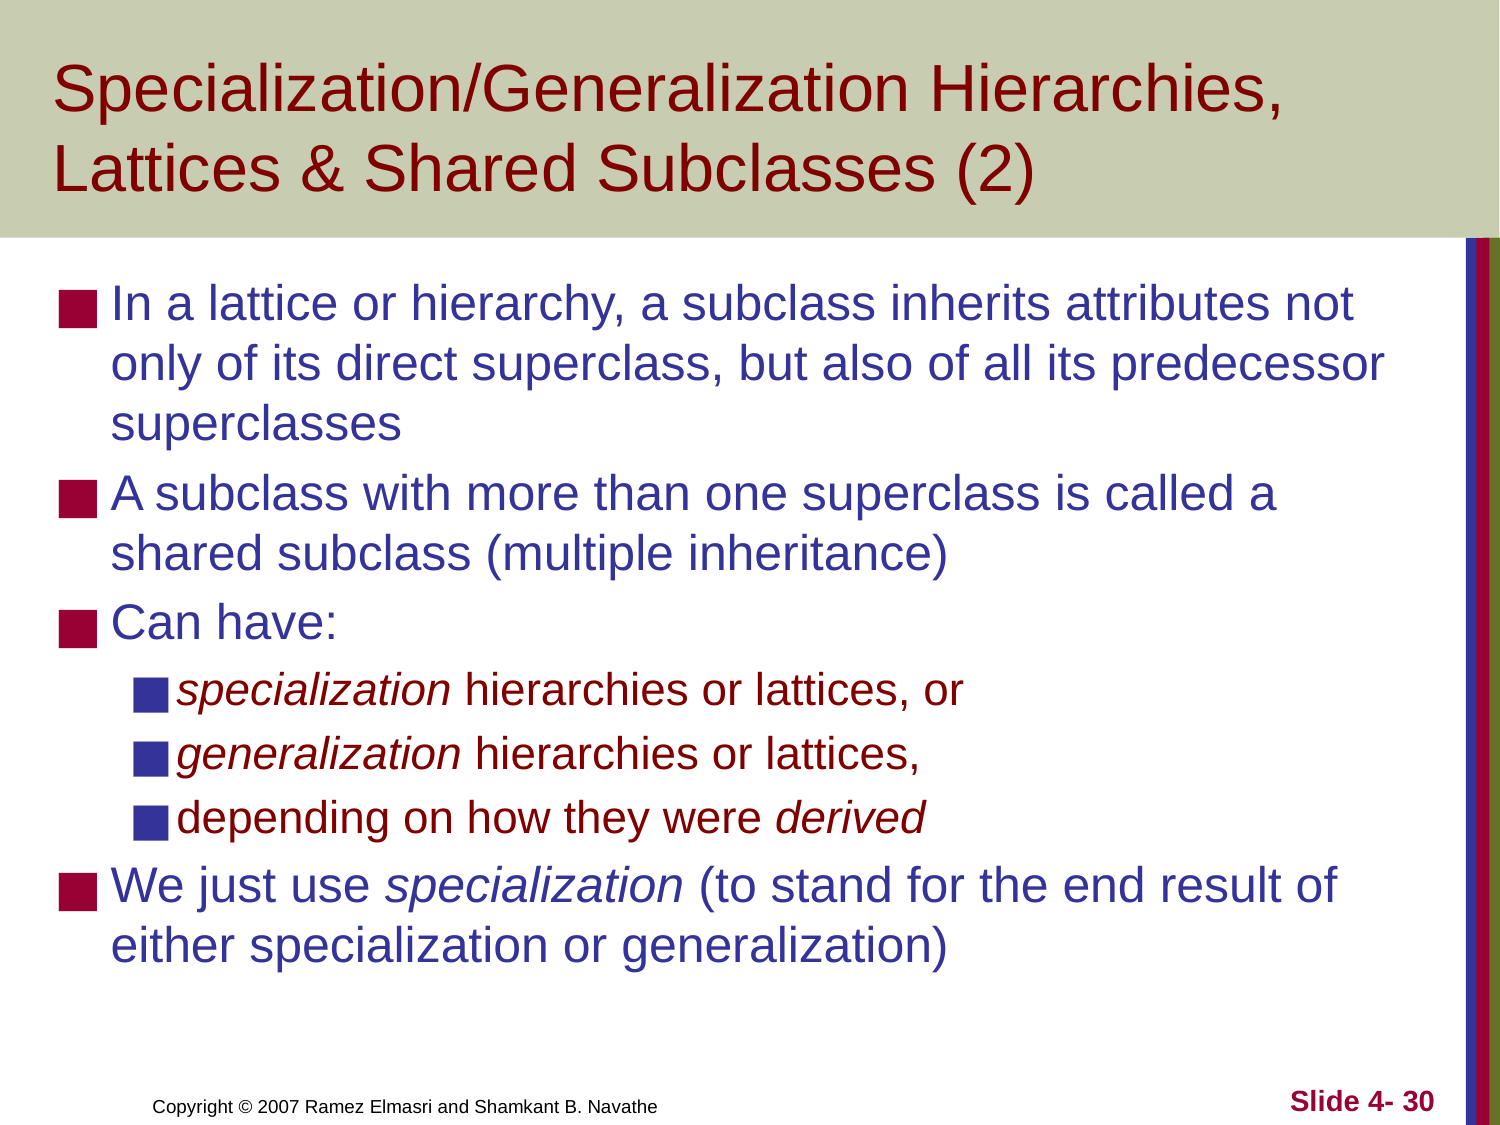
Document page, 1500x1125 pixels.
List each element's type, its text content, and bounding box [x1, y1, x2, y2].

list In a lattice or hierarchy, a subclass inherits attributes not only of its direct superclass, but also of all its predecessor superclasses A subclass with more than one superclass is called a shared subclass (multiple inheritance) Can have: specialization hierarchies or lattices, or generalization hierarchies or lattices, depending on how they were derived We just use specialization (to stand for the end result of either specialization or generalization) [39, 262, 1400, 1013]
text_box Slide 4- 30 [1137, 1049, 1450, 1125]
title Specialization/Generalization Hierarchies, Lattices & Shared Subclasses (2) [37, 49, 1317, 213]
